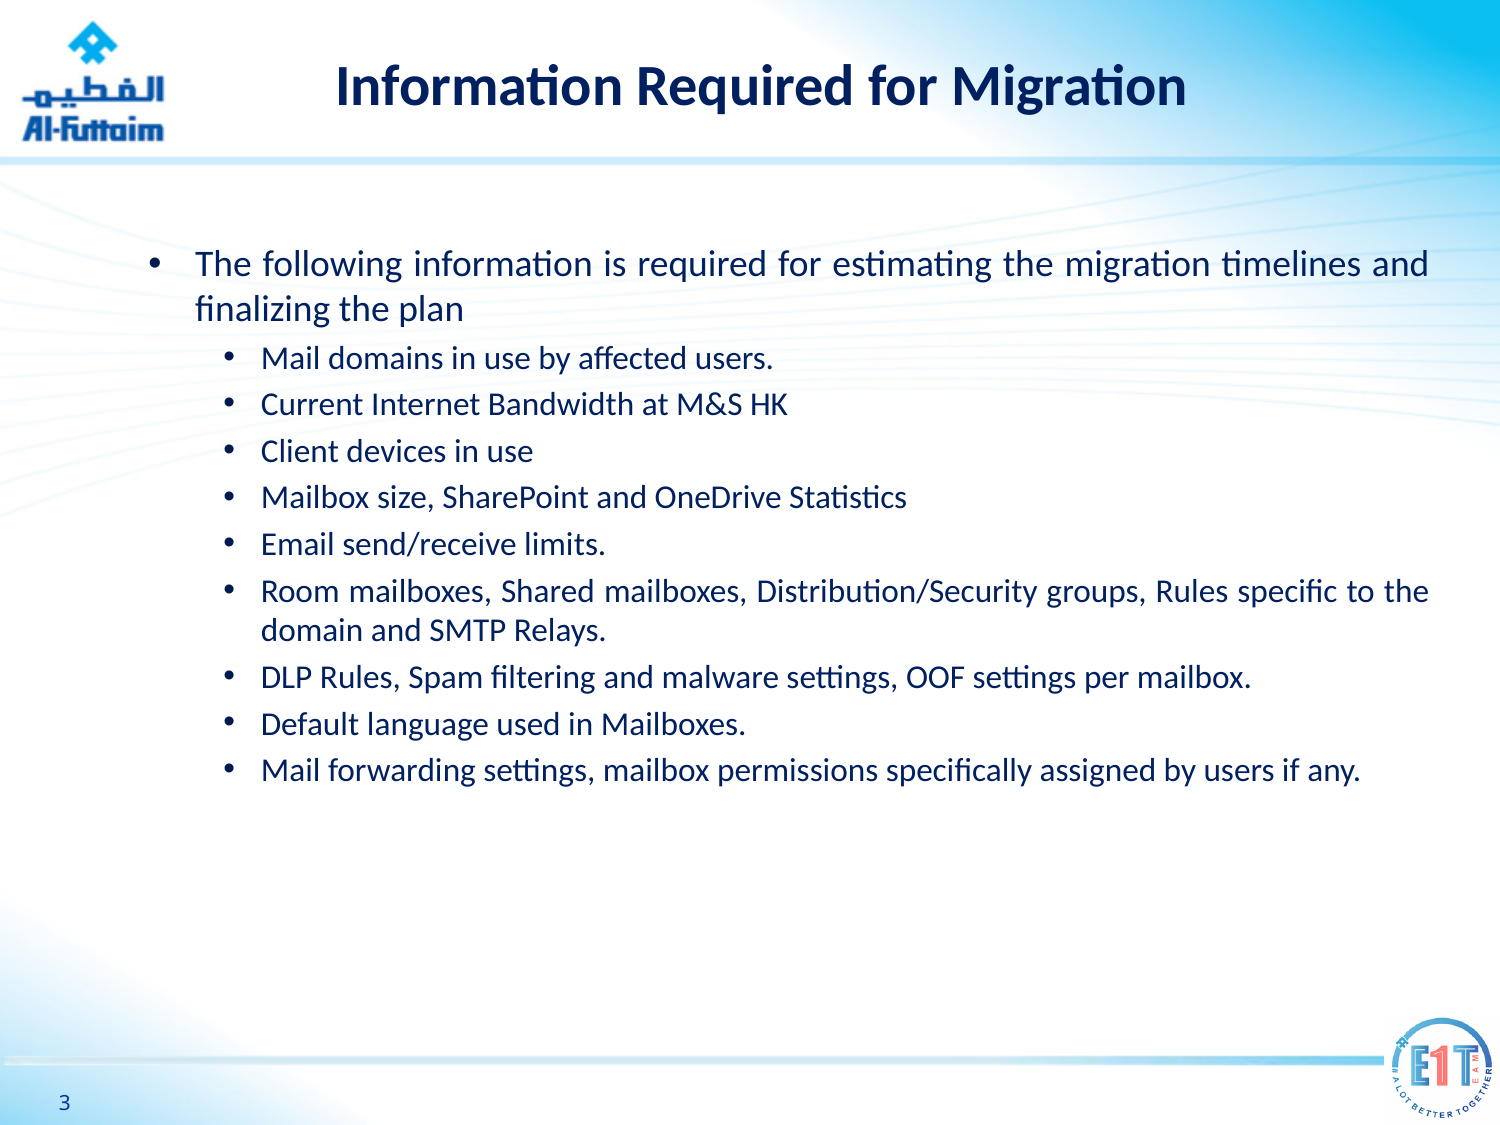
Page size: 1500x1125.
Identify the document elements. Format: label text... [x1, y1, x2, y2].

slide_number 3 [0, 1055, 86, 1125]
list The following information is required for estimating the migration timelines and finalizing the plan Mail domains in use by affected users. Current Internet Bandwidth at M&S HK Client devices in use Mailbox size, SharePoint and OneDrive Statistics Email send/receive limits. Room mailboxes, Shared mailboxes, Distribution/Security groups, Rules specific to the domain and SMTP Relays. DLP Rules, Spam filtering and malware settings, OOF settings per mailbox. Default language used in Mailboxes. Mail forwarding settings, mailbox permissions specifically assigned by users if any. [58, 179, 1447, 1055]
title Information Required for Migration [222, 27, 1302, 138]
picture [0, 0, 1500, 1125]
